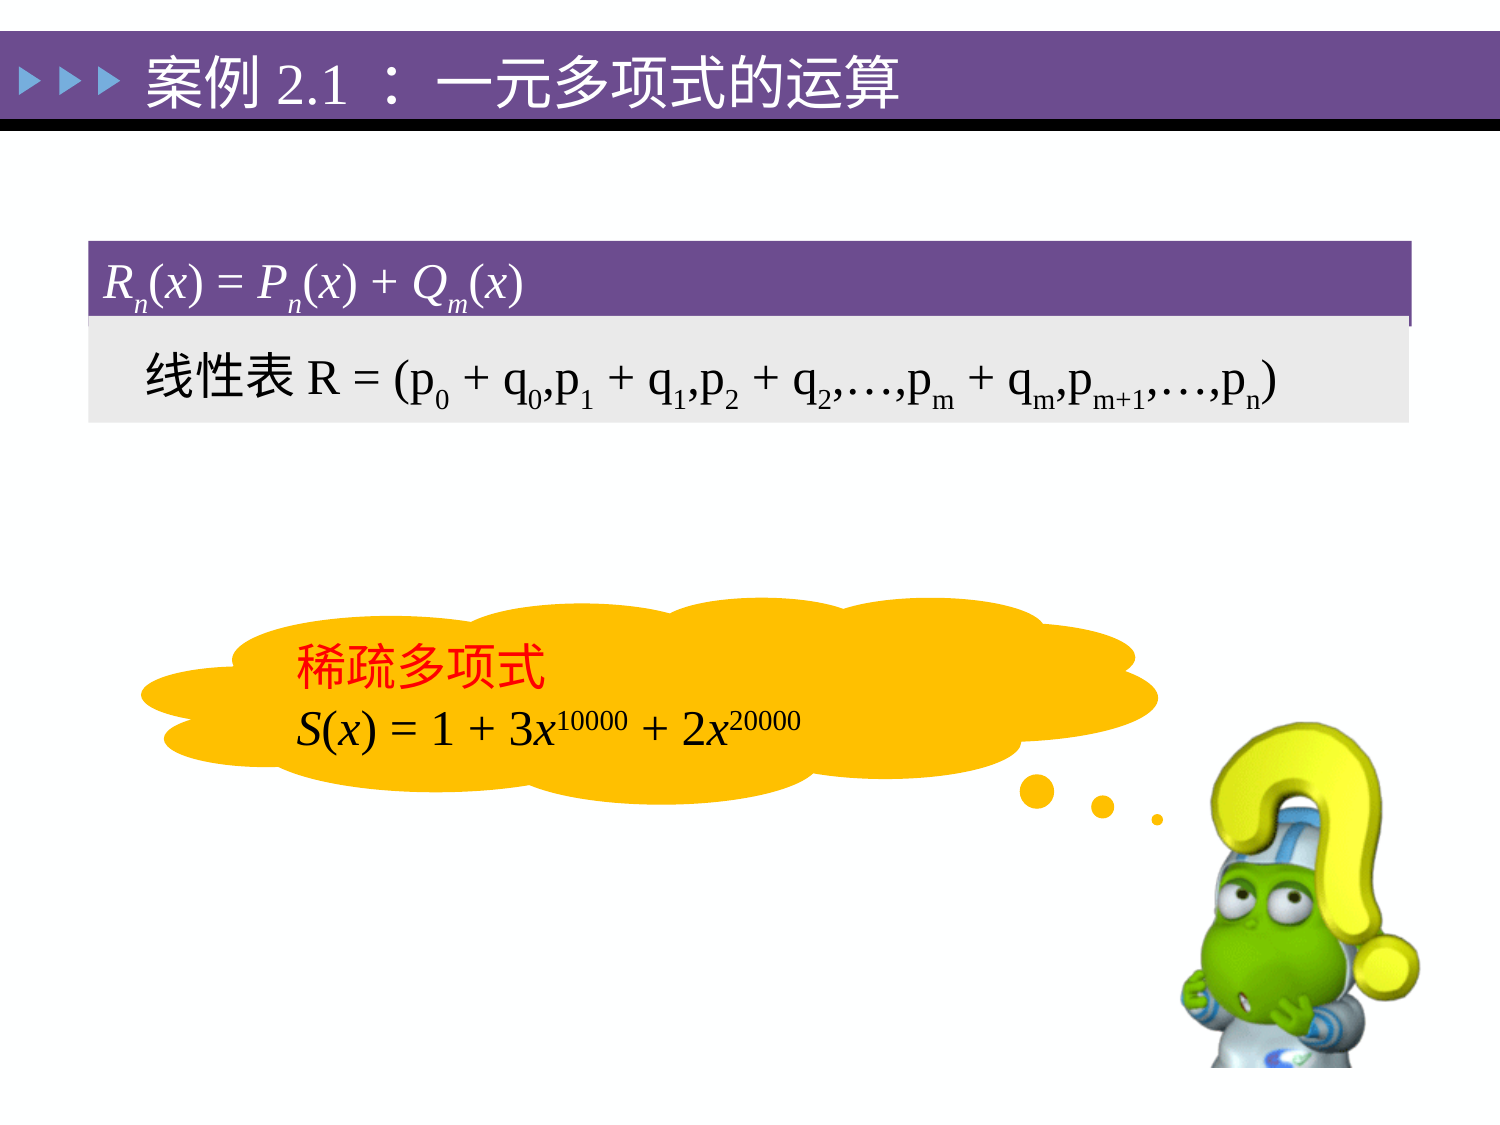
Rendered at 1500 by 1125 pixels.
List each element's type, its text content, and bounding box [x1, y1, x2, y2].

text_box 线性表R = (p0 + q0,p1 + q1,p2 + q2,…,pm + qm,pm+1,…,pn) [88, 315, 1409, 423]
picture [1058, 692, 1500, 1068]
text_box Rn(x) = Pn(x) + Qm(x) [88, 240, 1412, 327]
text_box 稀疏多项式S(x) = 1 + 3x10000 + 2x20000 [1019, 774, 1053, 809]
text_box 案例2.1 ：一元多项式的运算 [130, 31, 987, 131]
text_box 稀疏多项式S(x) = 1 + 3x10000 + 2x20000 [140, 597, 1156, 805]
